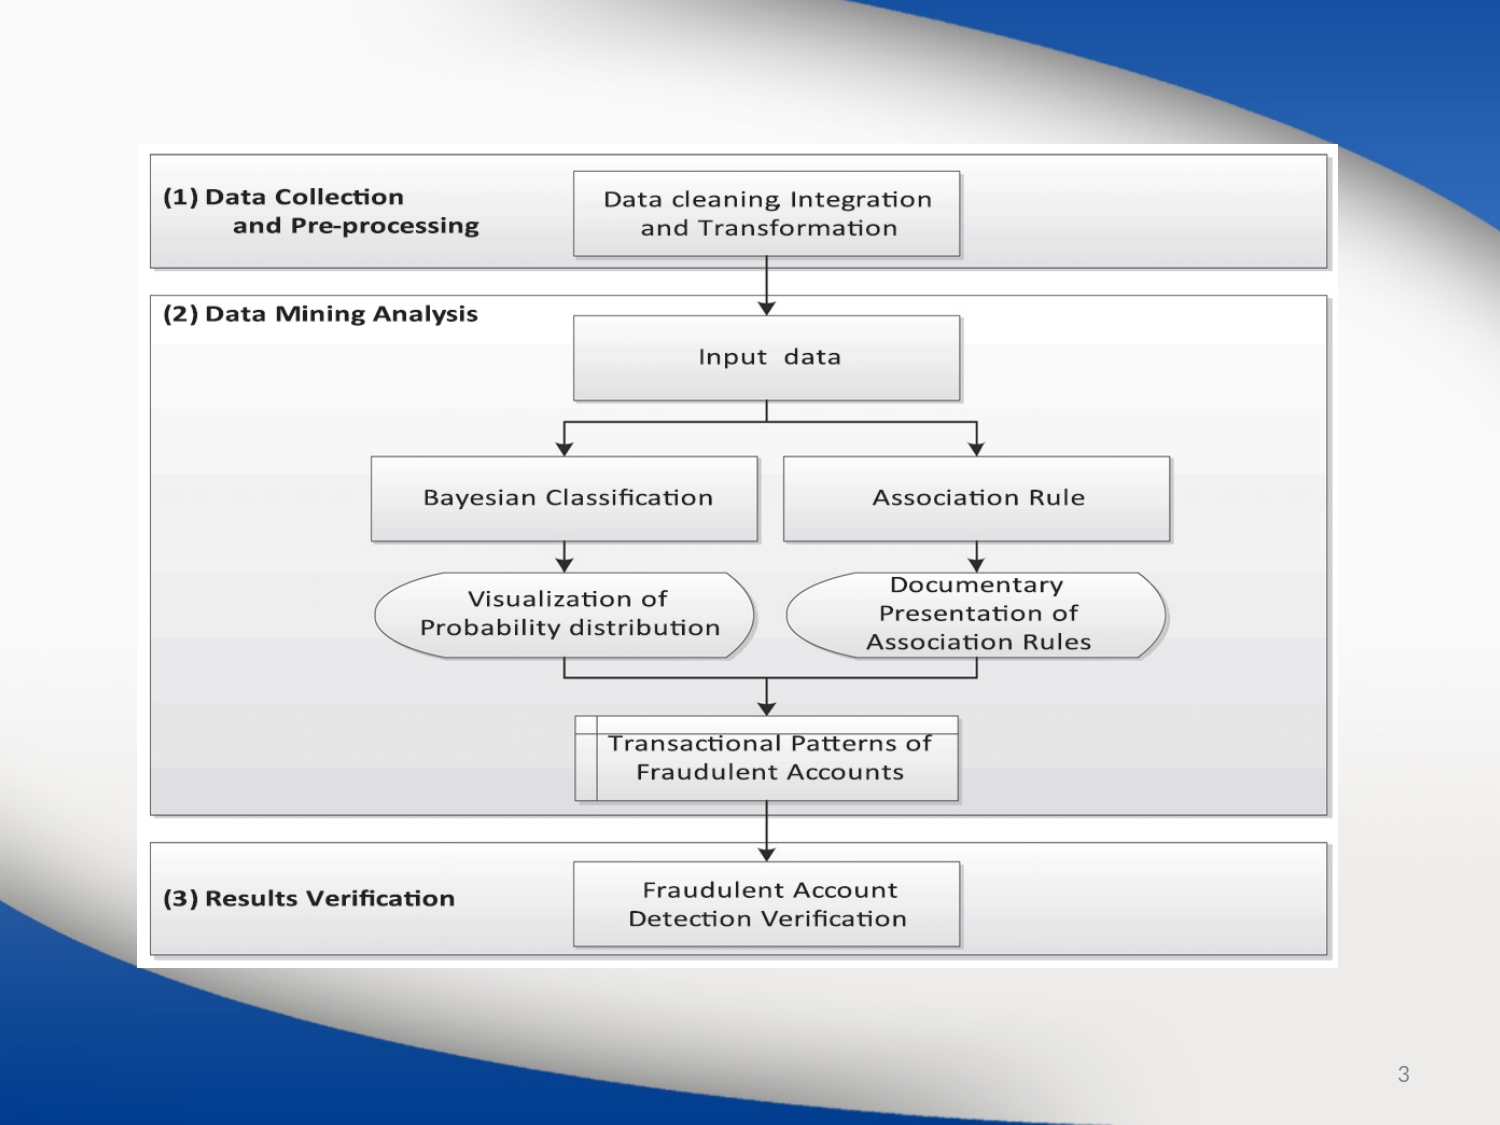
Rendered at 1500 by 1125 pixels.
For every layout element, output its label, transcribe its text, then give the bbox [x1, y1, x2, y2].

slide_number 3 [1074, 1042, 1425, 1103]
picture [0, 0, 1500, 1125]
